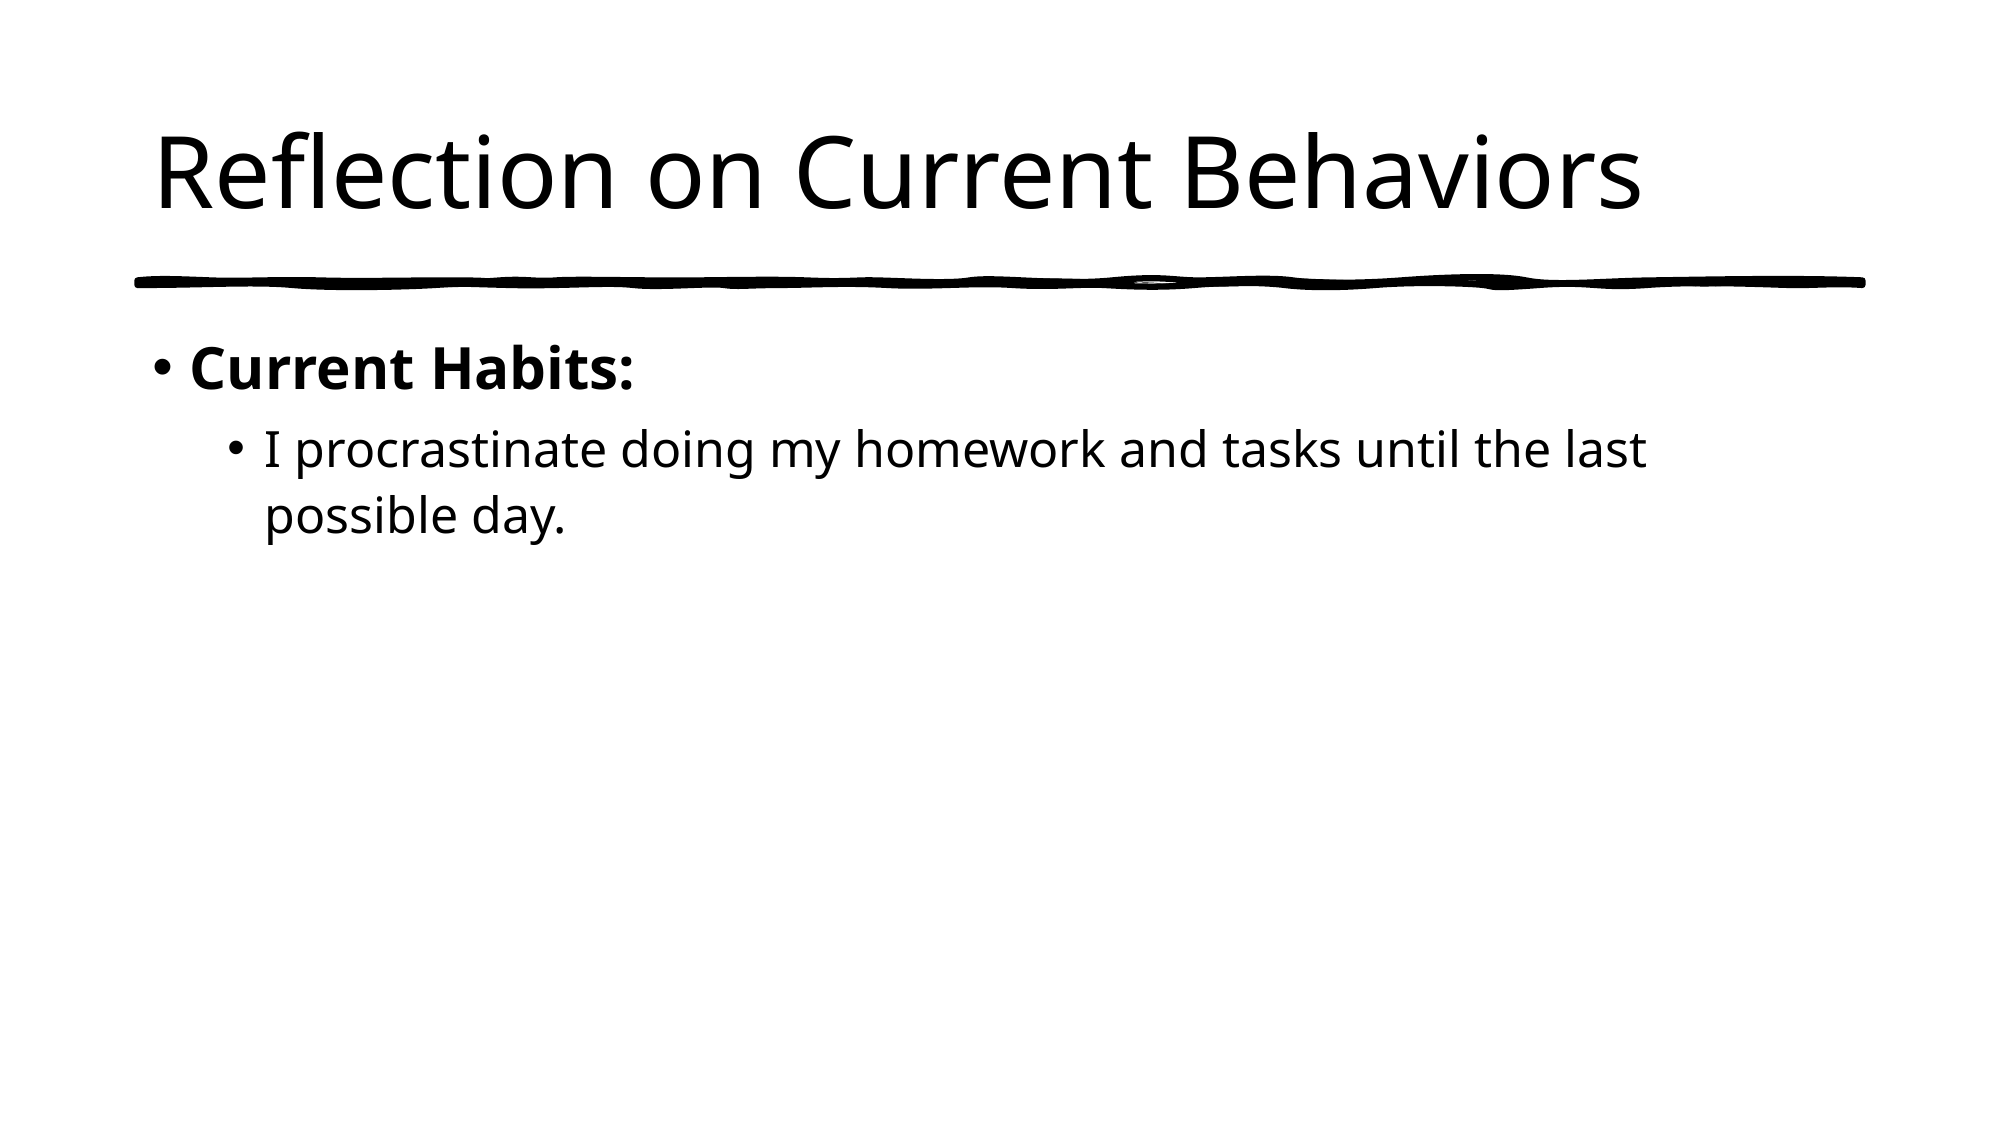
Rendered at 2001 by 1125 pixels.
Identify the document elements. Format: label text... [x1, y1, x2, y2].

title Reflection on Current Behaviors [137, 59, 1863, 278]
list Current Habits: I procrastinate doing my homework and tasks until the last possible day. [137, 316, 1863, 1014]
